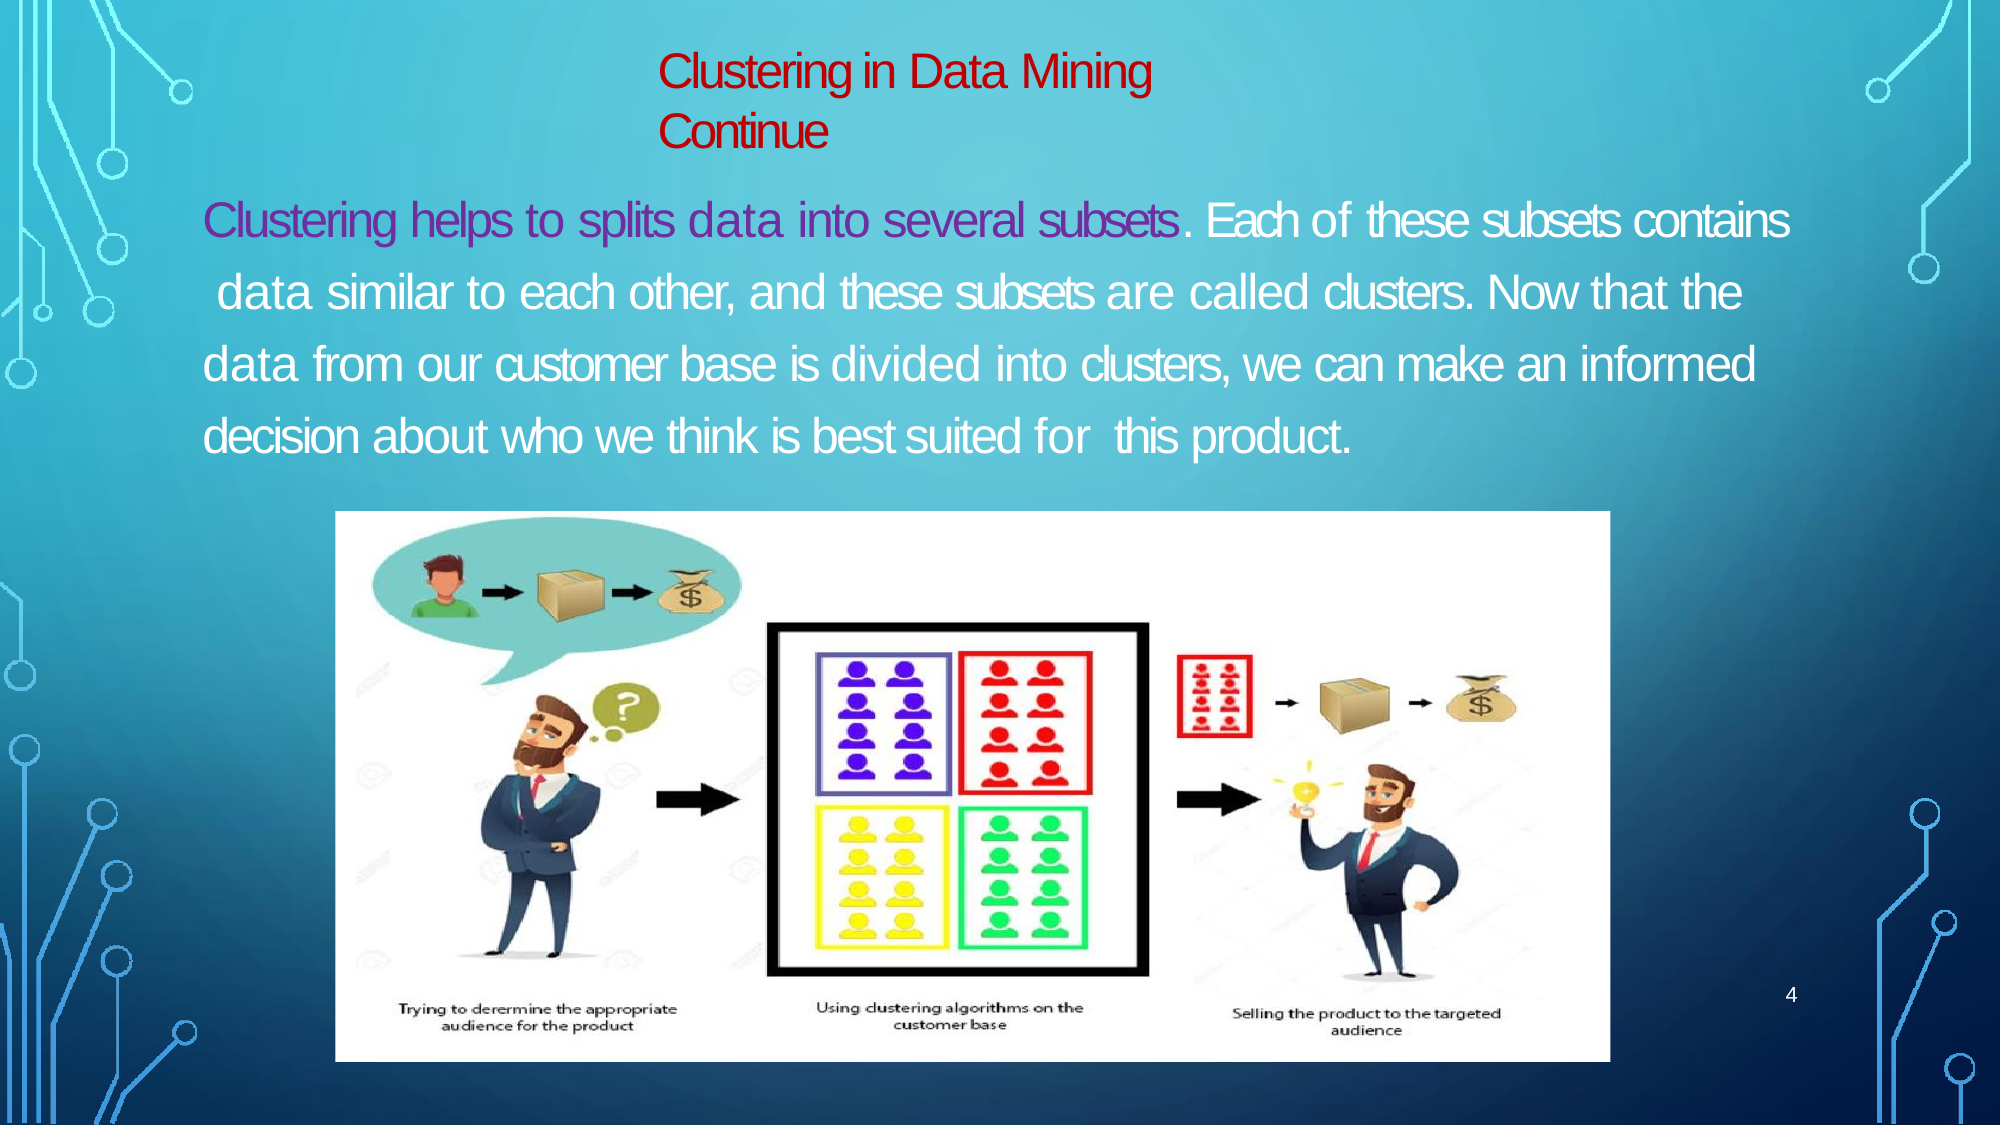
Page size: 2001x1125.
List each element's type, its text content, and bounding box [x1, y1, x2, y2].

text_box 4 [1779, 981, 1805, 1008]
text_box Clustering in Data Mining Continue [655, 36, 1345, 159]
picture [0, 0, 2000, 1125]
text_box Clustering helps to splits data into several subsets. Each of these subsets contains data similar to each other, and these subsets are called clusters. Now that the data from our customer base is divided into clusters, we can make an informed decision about who we think is best suited for this product. [200, 173, 1793, 464]
text_box [335, 511, 1611, 1062]
